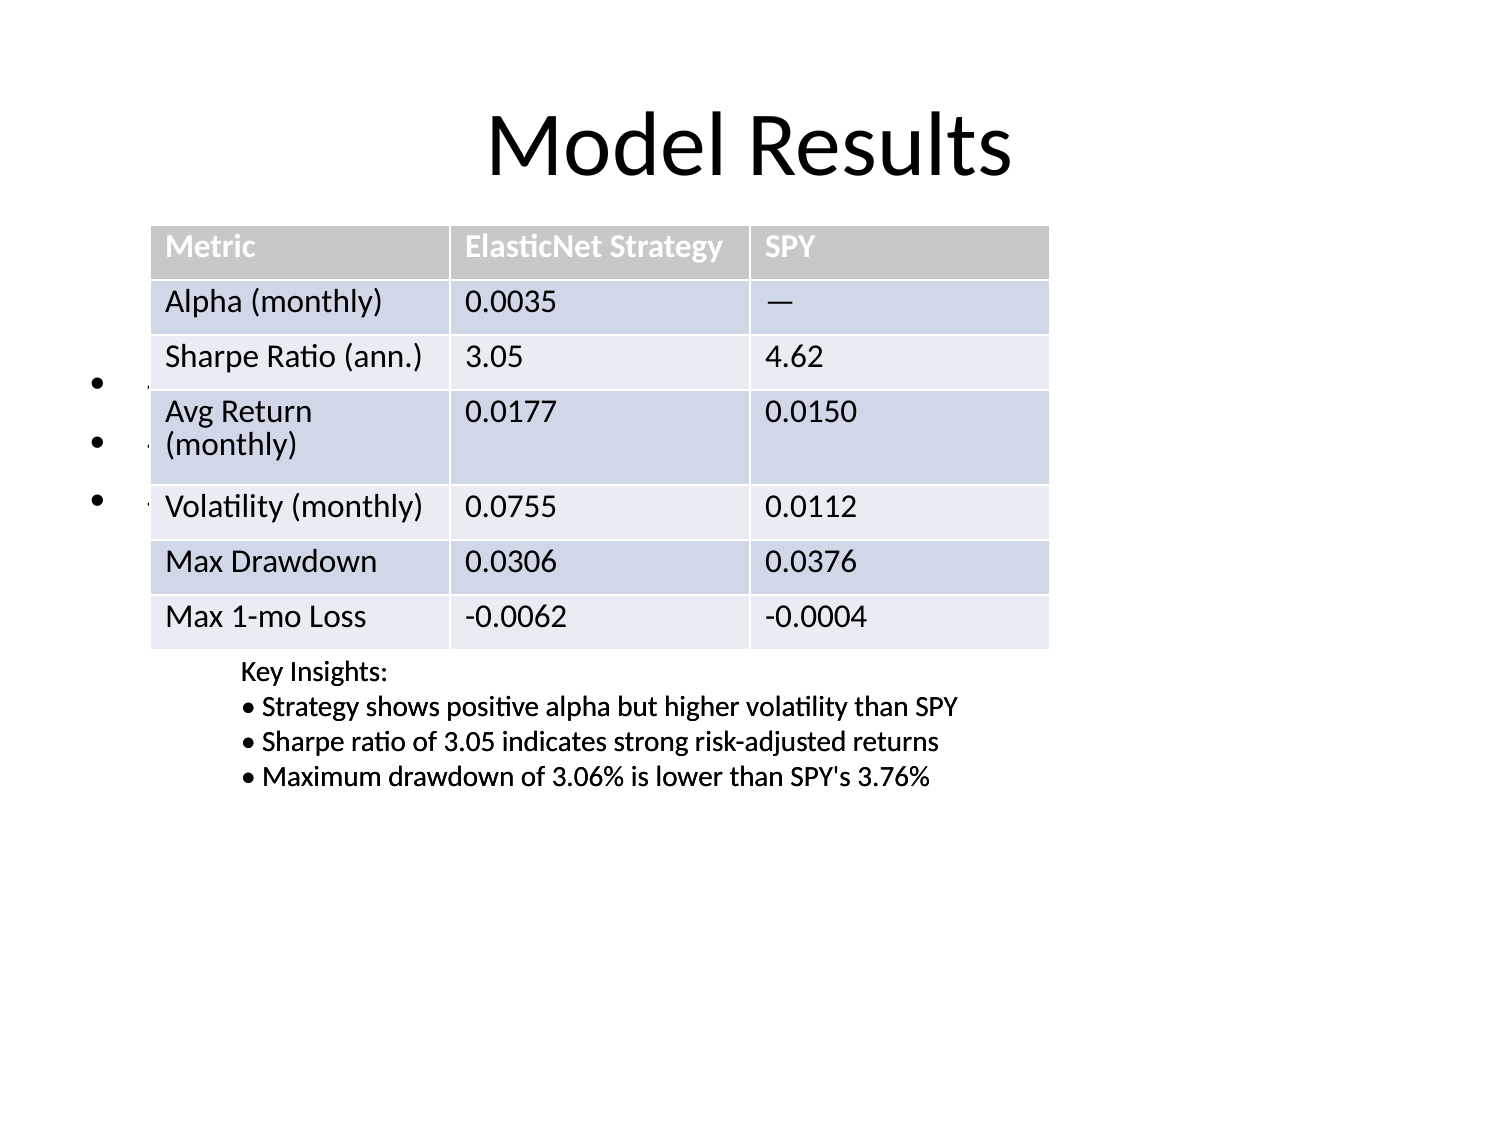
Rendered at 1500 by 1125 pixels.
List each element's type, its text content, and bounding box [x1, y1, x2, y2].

table_cell Max 1-mo Loss [151, 596, 449, 649]
table_cell — [751, 281, 1049, 334]
table_header Metric [151, 226, 449, 279]
text_box Key Insights: • Strategy shows positive alpha but higher volatility than SPY • Sharpe ratio of 3.05 indicates strong risk-adjusted returns • Maximum drawdown of 3.06% is lower than SPY's 3.76% [226, 599, 974, 800]
table_cell Volatility (monthly) [151, 486, 449, 539]
table_cell 0.0755 [451, 486, 749, 539]
table_cell Alpha (monthly) [151, 281, 449, 334]
table_cell Avg Return (monthly) [151, 391, 449, 484]
table_cell 0.0376 [751, 541, 1049, 594]
table_cell 3.05 [451, 336, 749, 389]
list - Validation metrics - Best model selection - Key findings [75, 262, 1425, 1005]
table_cell 4.62 [751, 336, 1049, 389]
table_cell 0.0112 [751, 486, 1049, 539]
table_cell 0.0306 [451, 541, 749, 594]
table_cell Max Drawdown [151, 541, 449, 594]
table_cell Sharpe Ratio (ann.) [151, 336, 449, 389]
table_cell 0.0177 [451, 391, 749, 484]
table_cell 0.0035 [451, 281, 749, 334]
table_cell -0.0004 [751, 596, 1049, 649]
title Model Results [75, 45, 1425, 233]
table_cell 0.0150 [751, 391, 1049, 484]
table_header ElasticNet Strategy [451, 226, 749, 279]
table_header SPY [751, 226, 1049, 279]
